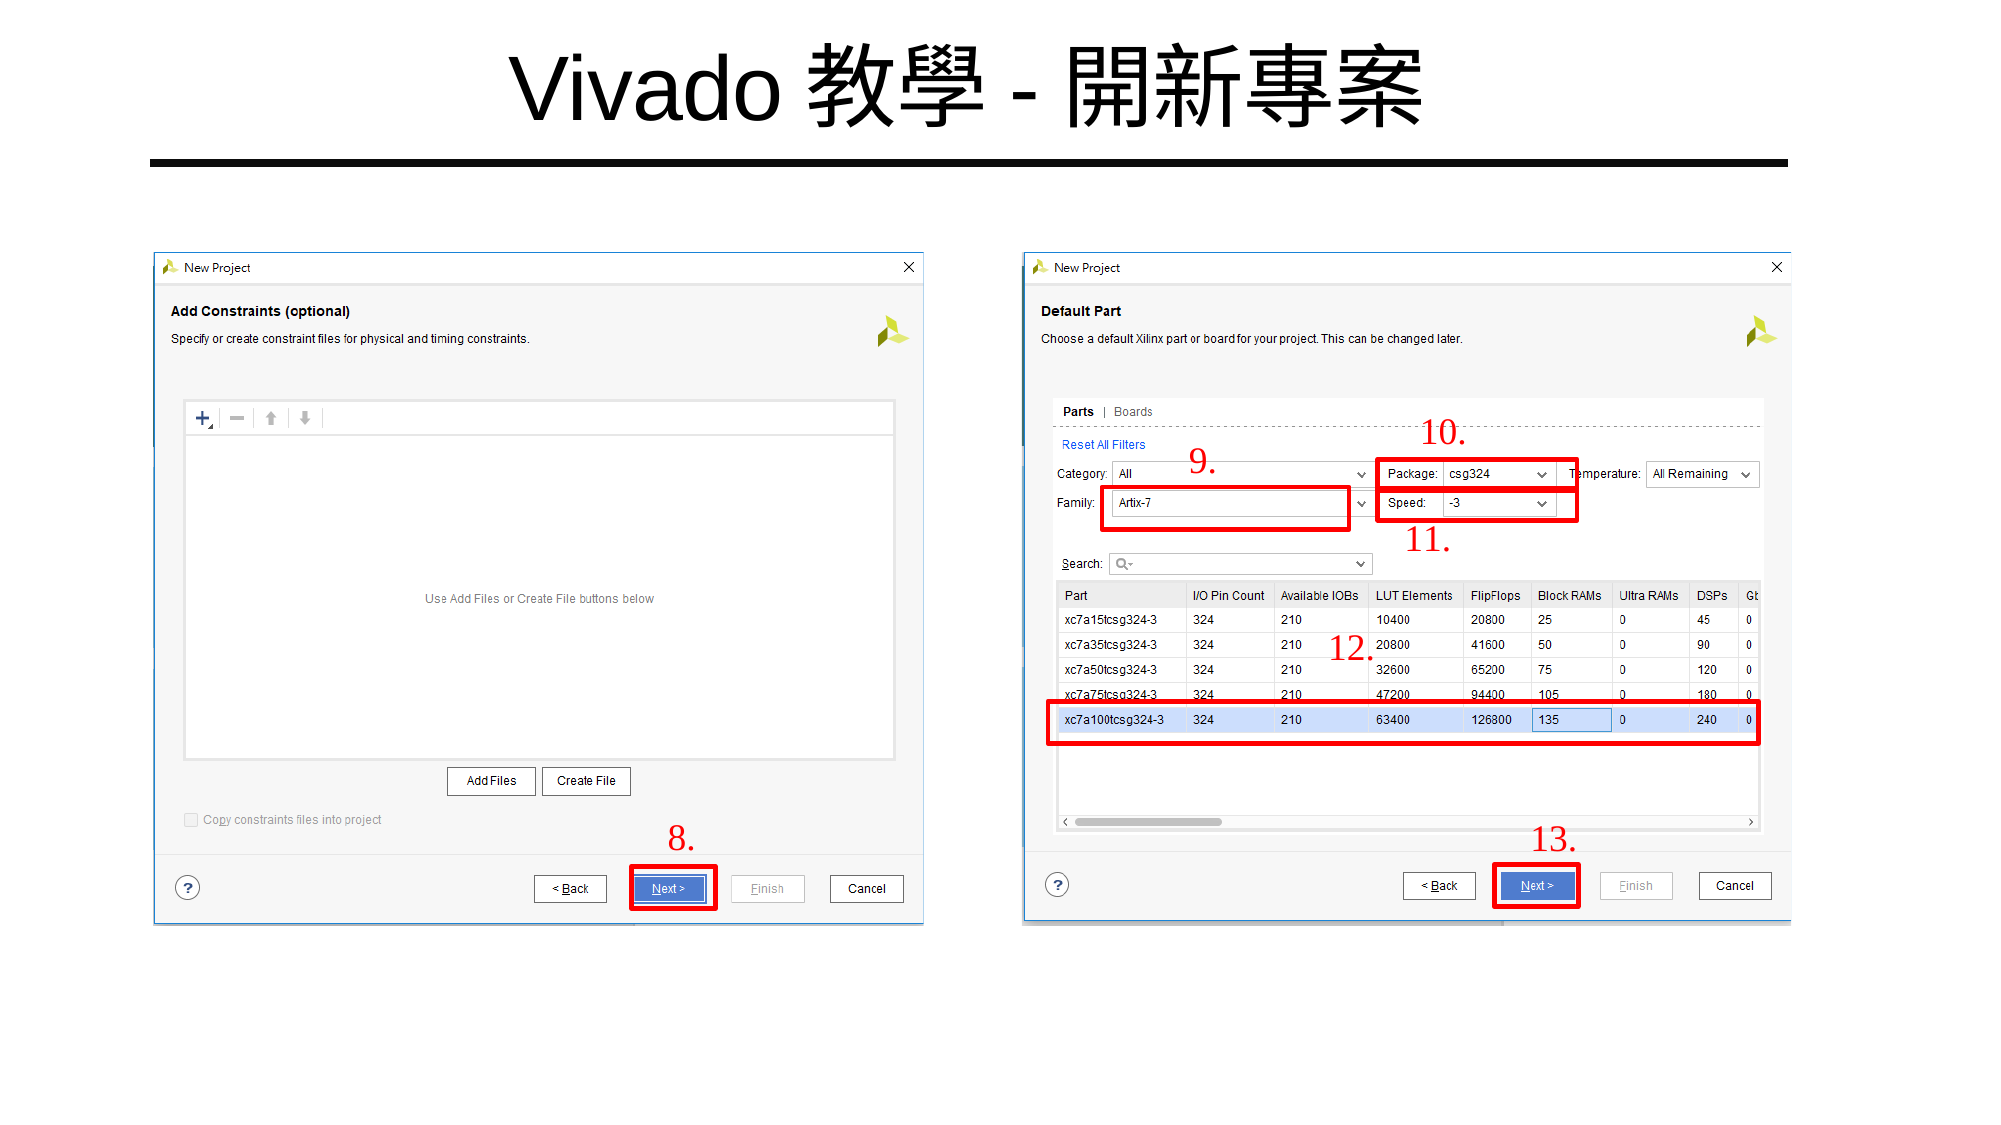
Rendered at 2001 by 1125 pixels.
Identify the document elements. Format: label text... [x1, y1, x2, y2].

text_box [152, 252, 1792, 926]
text_box Vivado教學-開新專案 [148, 27, 1787, 148]
